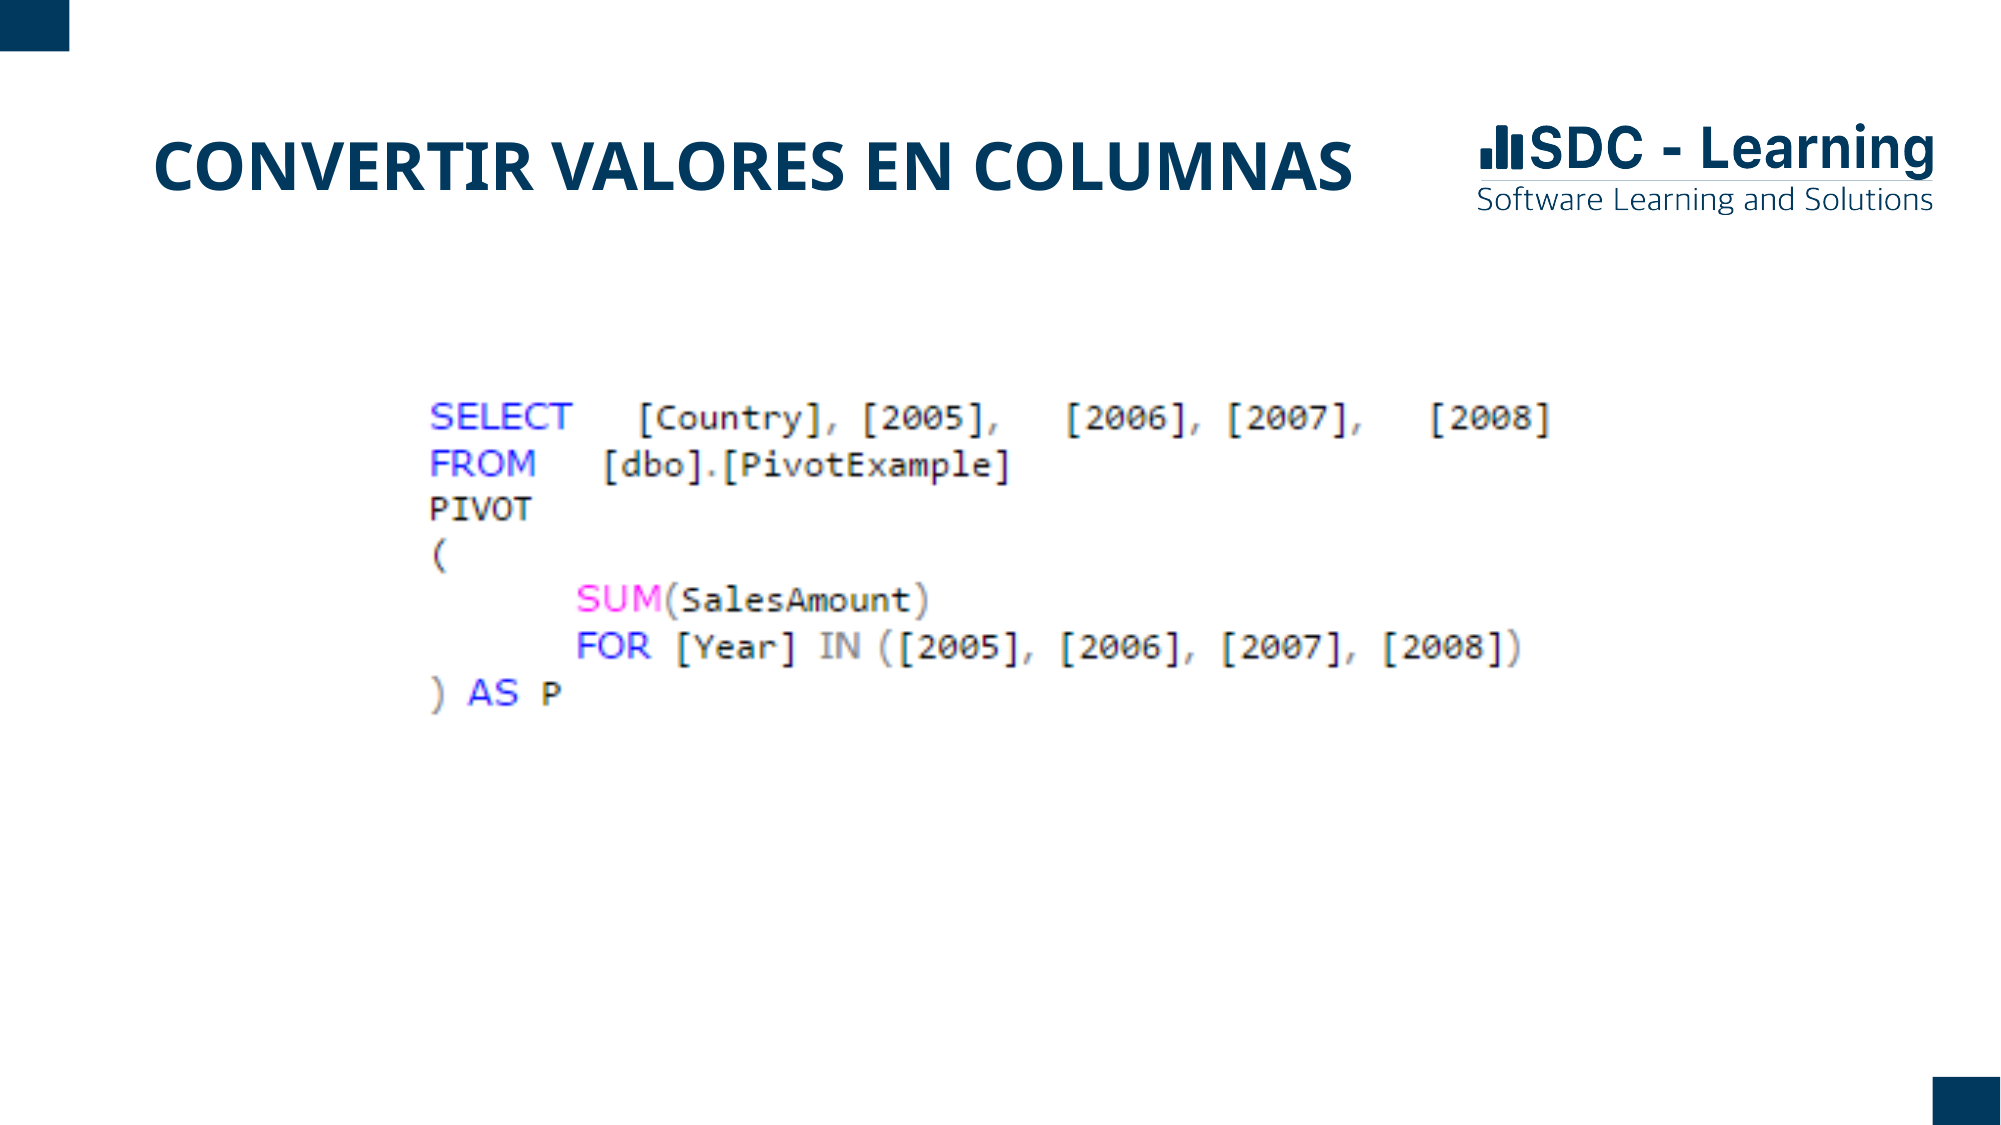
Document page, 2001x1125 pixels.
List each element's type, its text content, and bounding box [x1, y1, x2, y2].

picture [1863, 123, 1933, 215]
title CONVERTIR VALORES EN COLUMNAS [137, 59, 1863, 278]
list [421, 395, 1579, 730]
